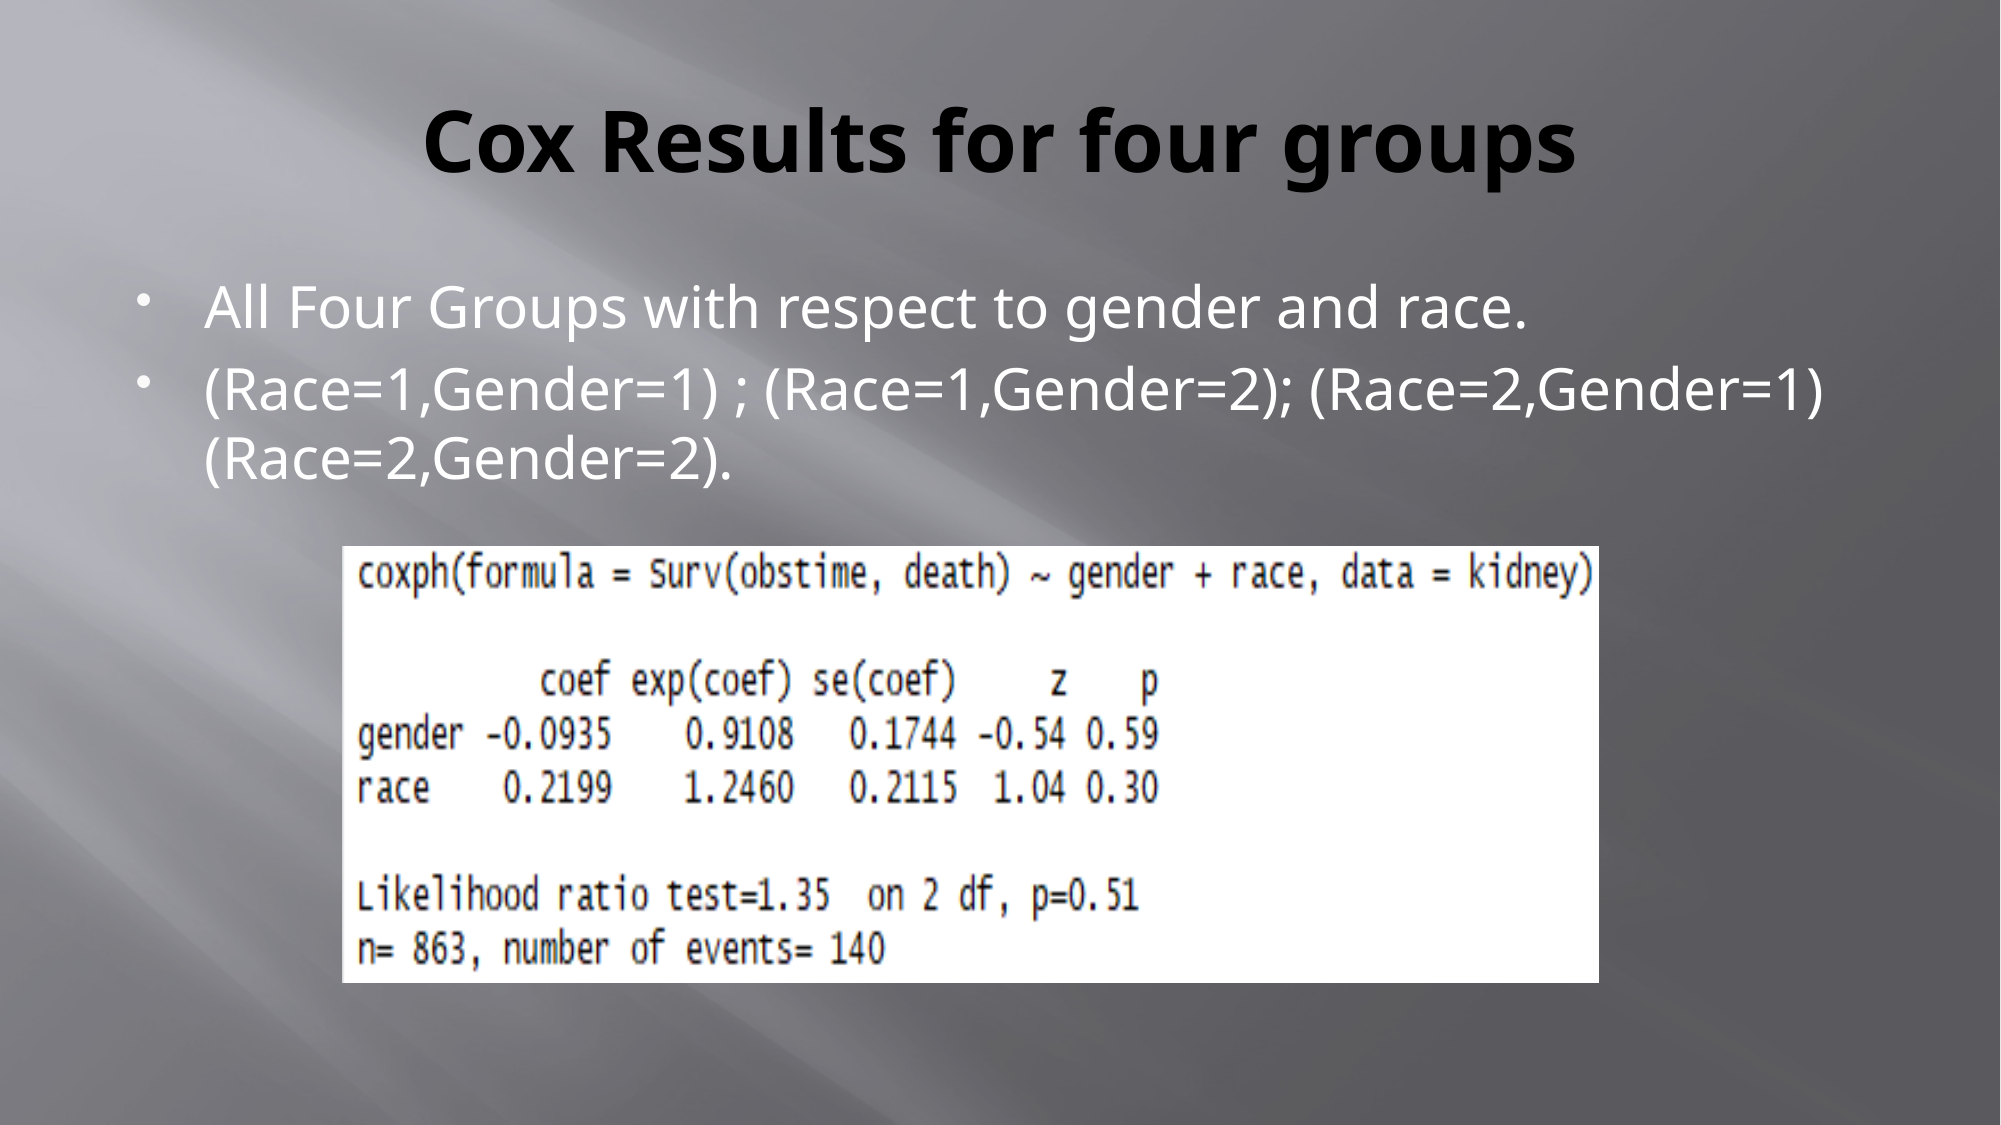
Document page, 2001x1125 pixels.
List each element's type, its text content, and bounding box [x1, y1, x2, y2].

list All Four Groups with respect to gender and race. (Race=1,Gender=1) ; (Race=1,Gender=2); (Race=2,Gender=1) (Race=2,Gender=2). [99, 262, 1900, 1035]
title Cox Results for four groups [99, 45, 1900, 233]
picture [342, 545, 1599, 984]
